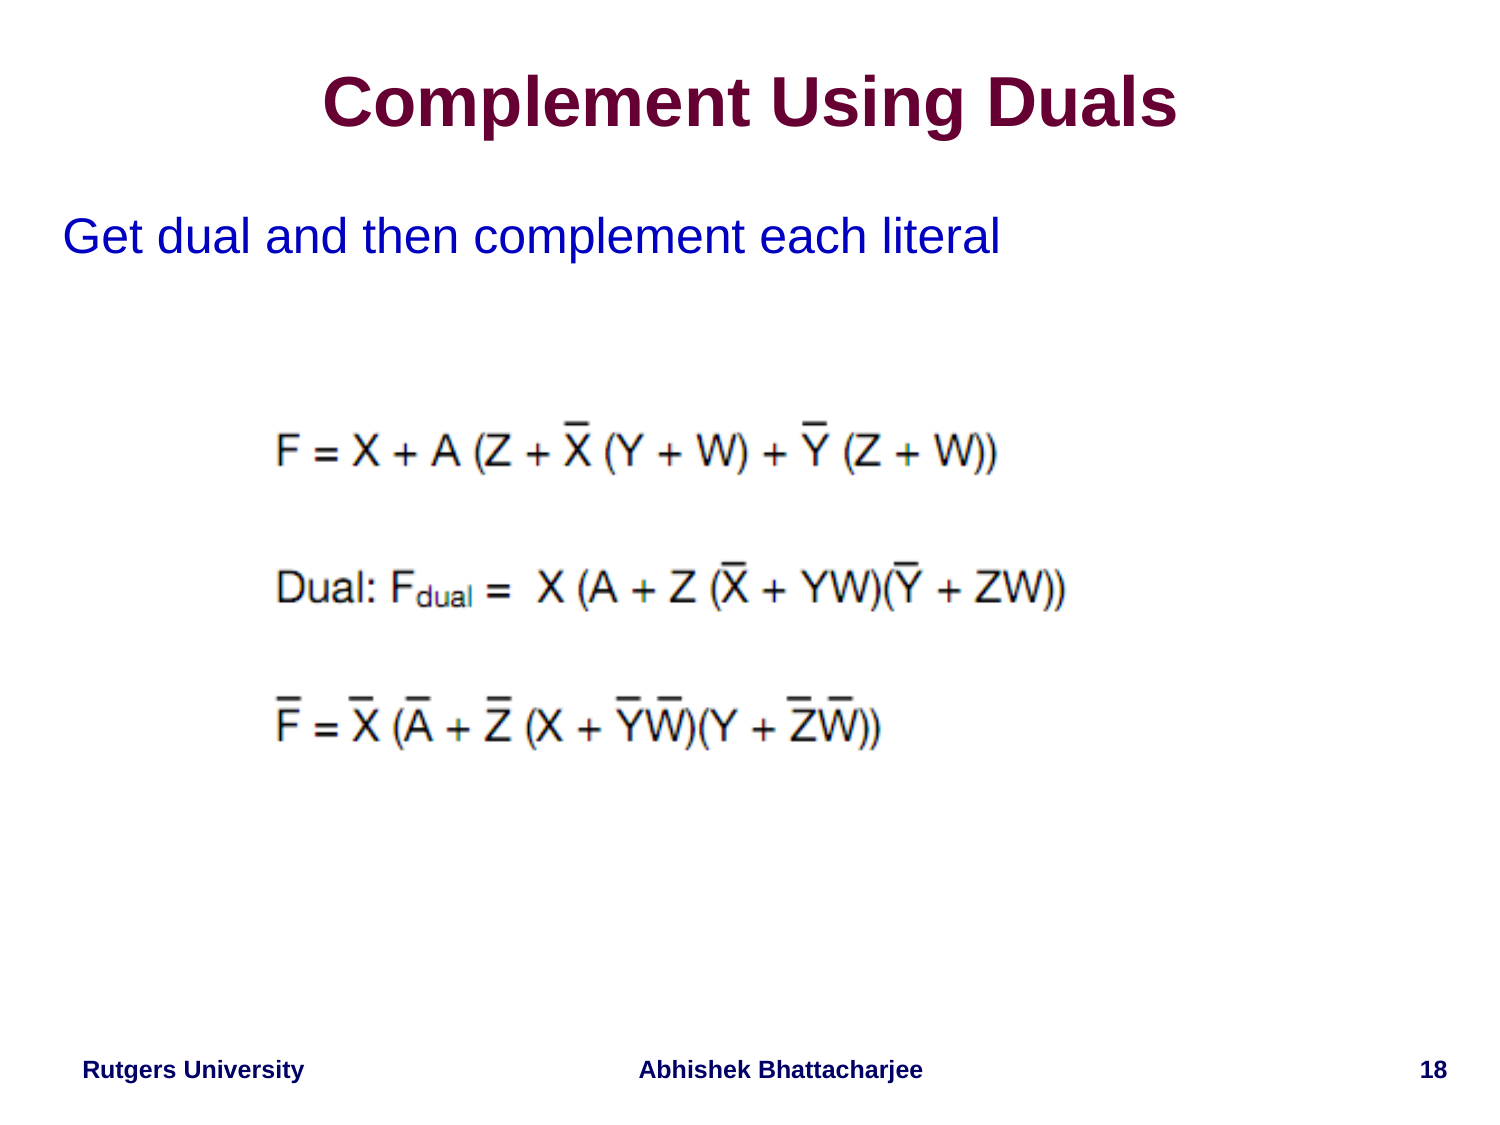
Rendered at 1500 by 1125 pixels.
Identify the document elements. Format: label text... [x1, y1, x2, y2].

title Complement Using Duals [46, 40, 1456, 169]
picture [270, 415, 1251, 801]
list Get dual and then complement each literal [47, 199, 1463, 1026]
